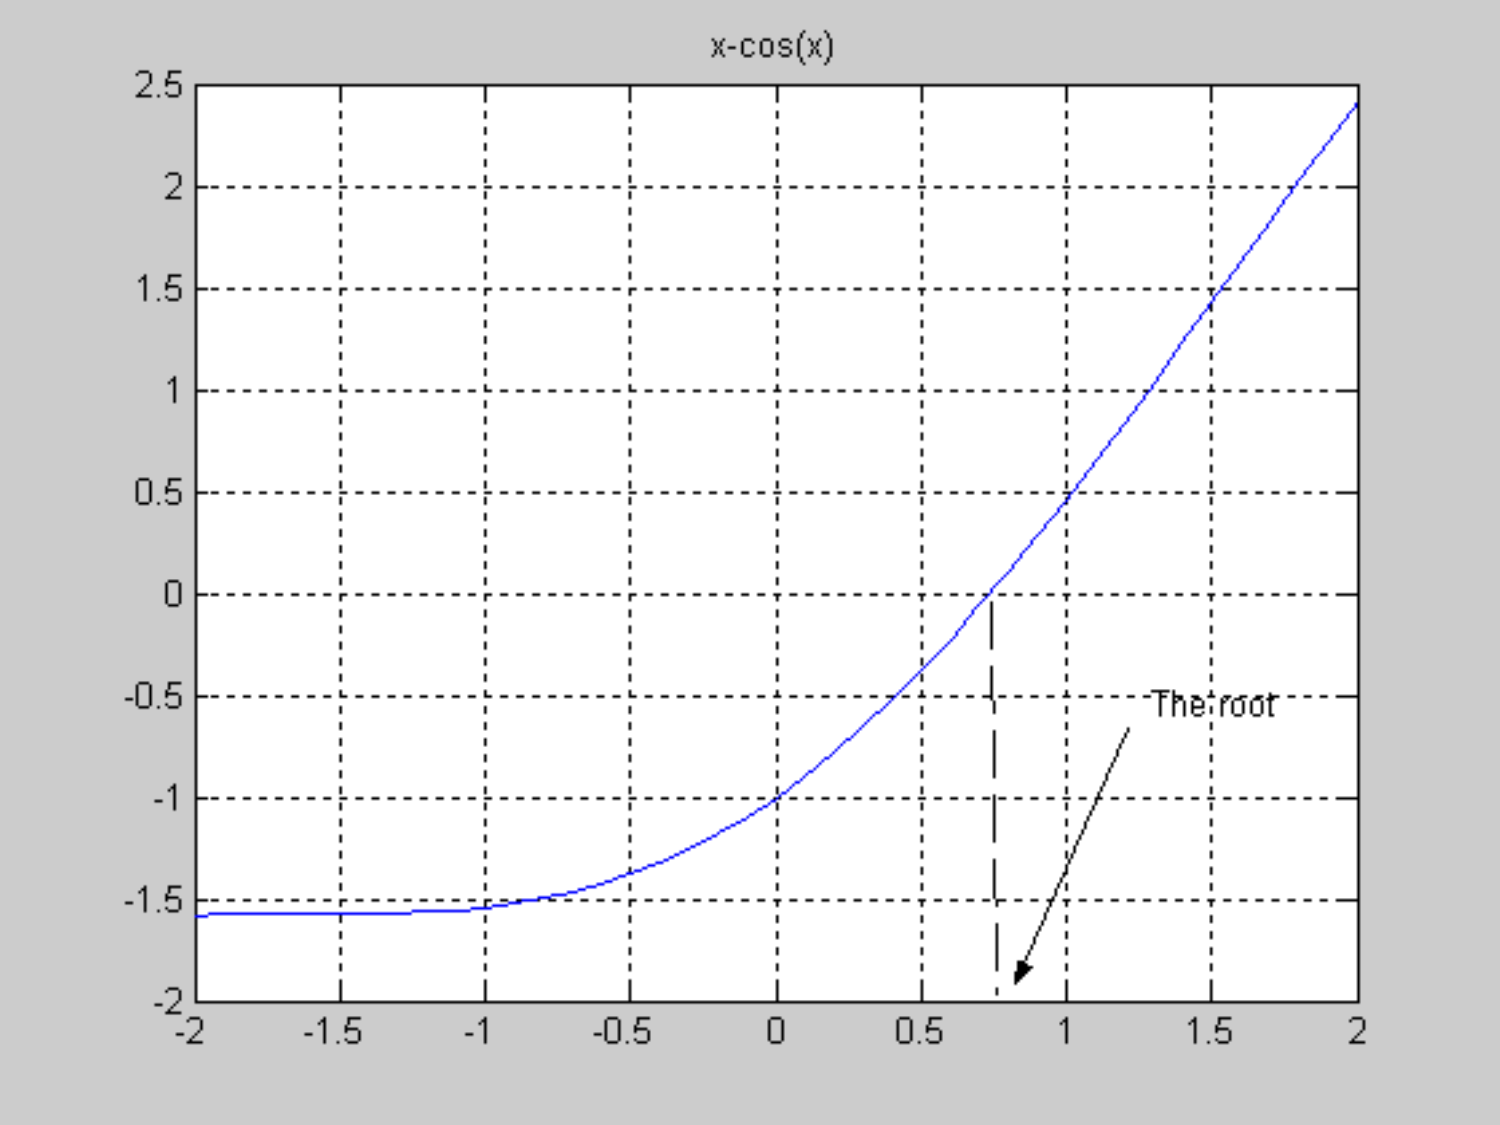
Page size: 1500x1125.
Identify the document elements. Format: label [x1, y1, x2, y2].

list [0, 0, 1500, 1125]
